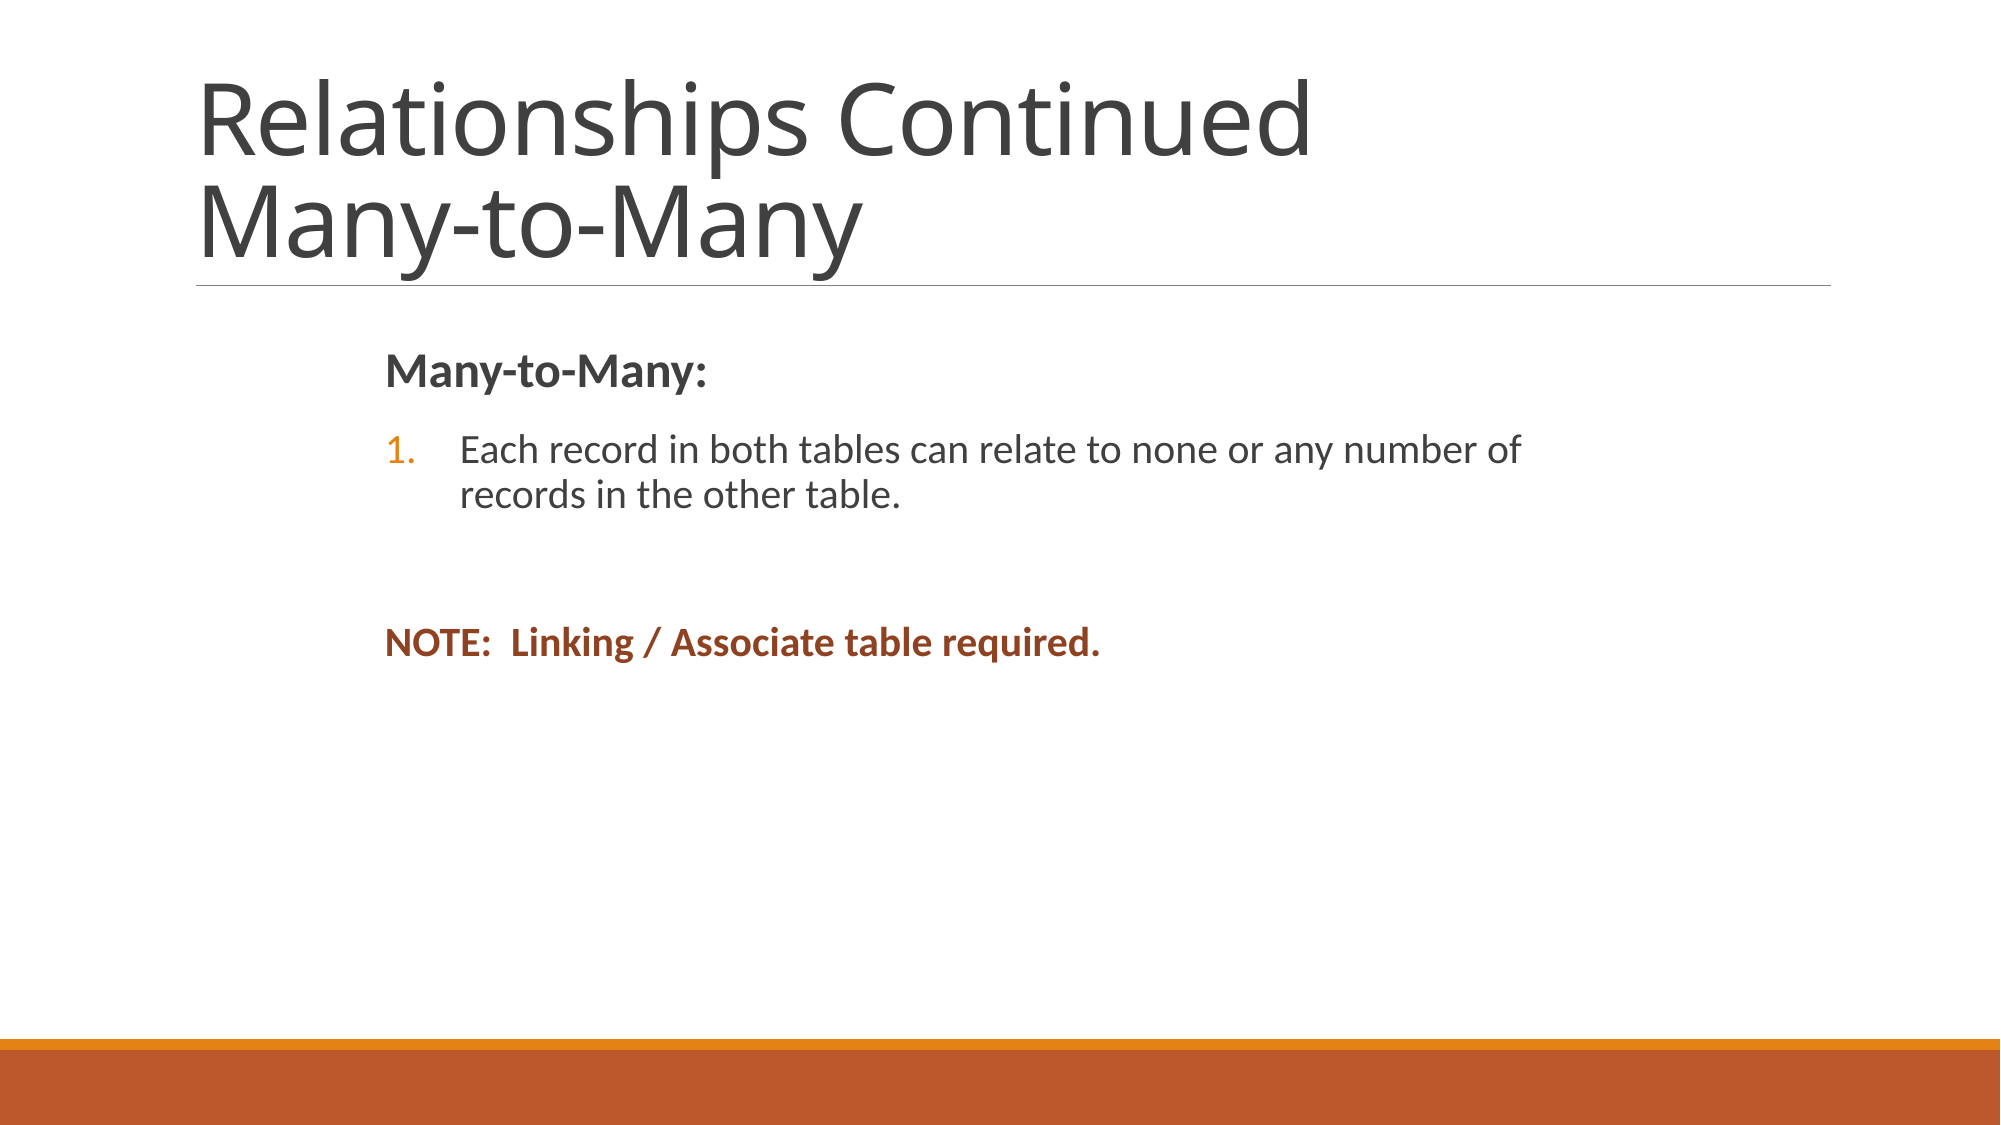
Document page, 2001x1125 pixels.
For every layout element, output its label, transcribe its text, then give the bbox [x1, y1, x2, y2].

list Many-to-Many: Each record in both tables can relate to none or any number of records in the other table. NOTE: Linking / Associate table required. [384, 336, 1623, 756]
title Relationships Continued Many-to-Many [180, 47, 1830, 285]
